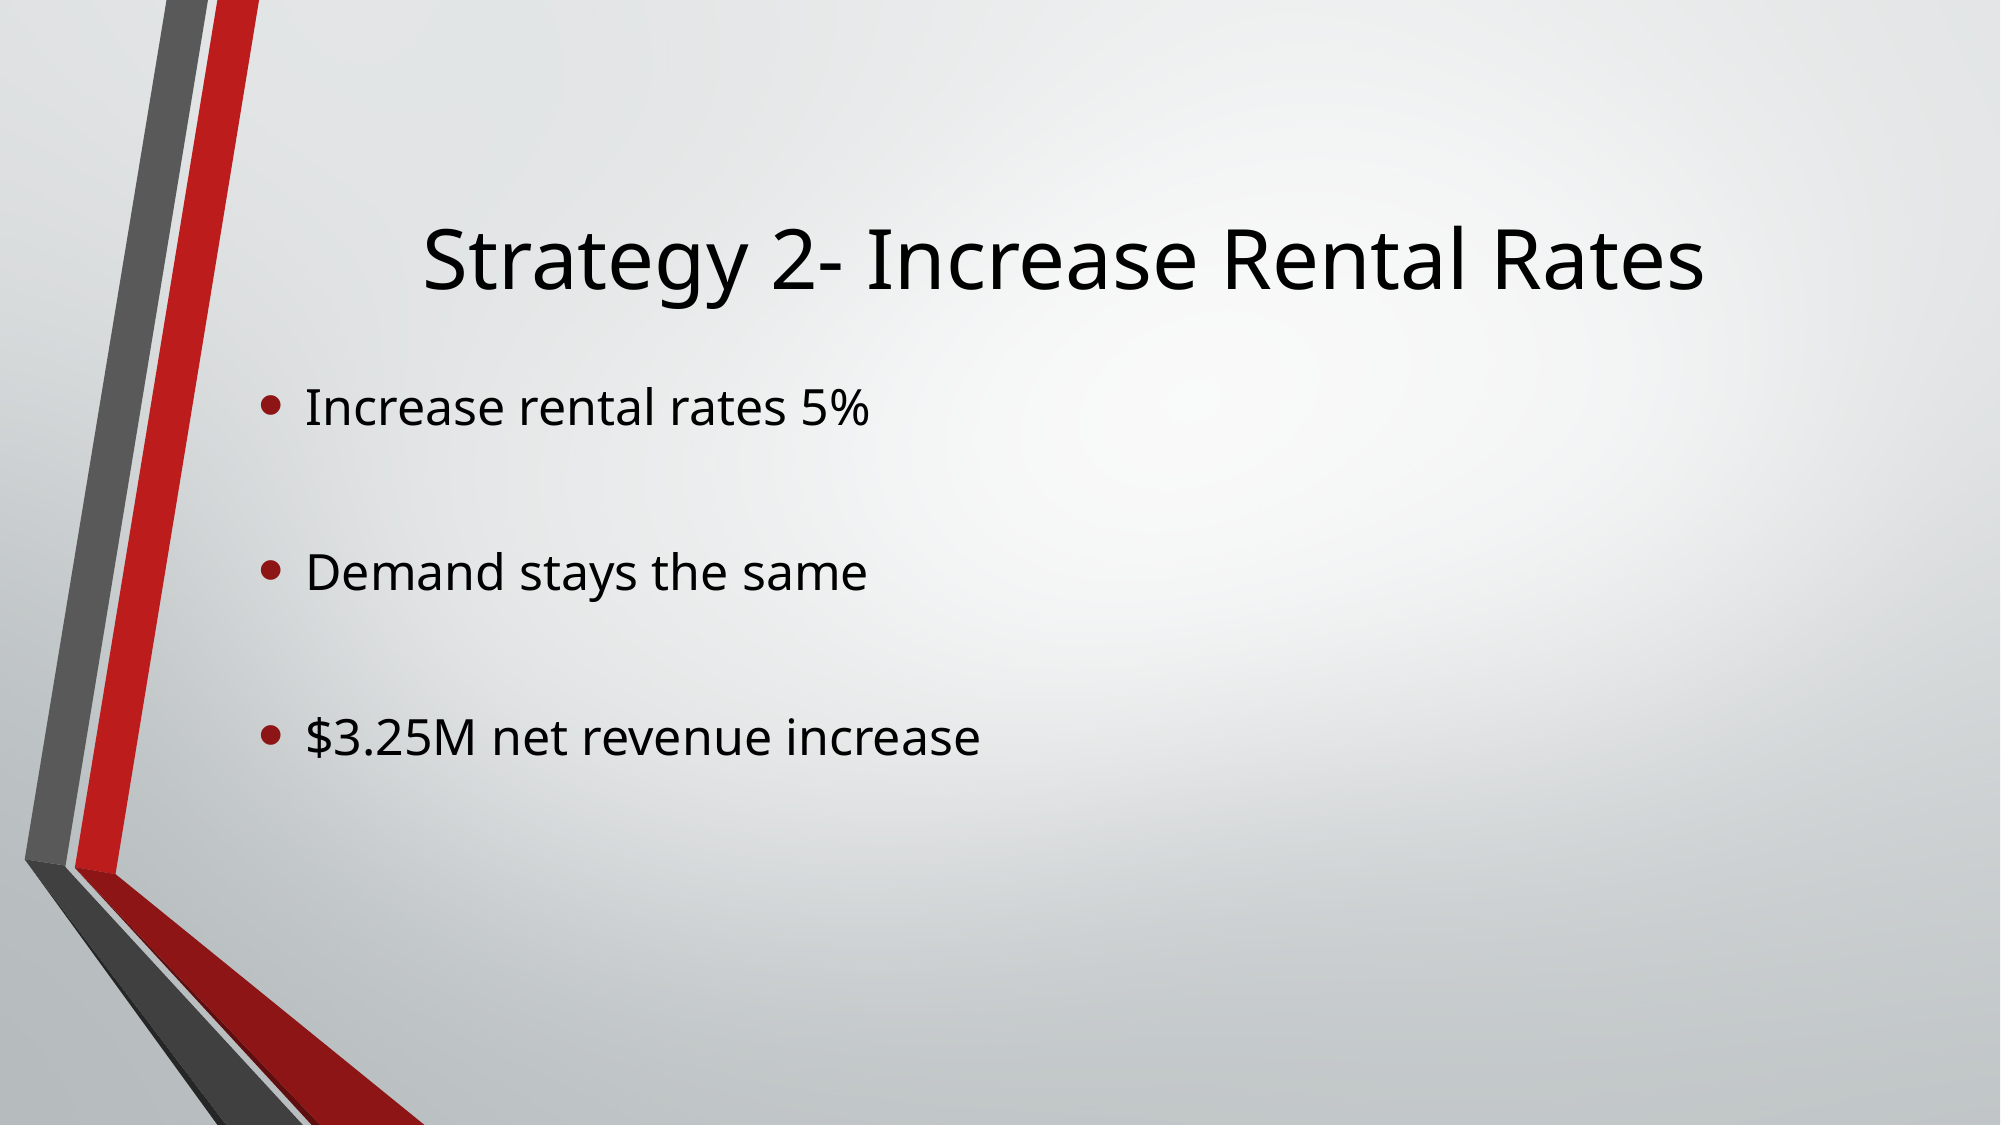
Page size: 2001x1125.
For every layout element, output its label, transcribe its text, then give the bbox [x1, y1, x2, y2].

list Increase rental rates 5% Demand stays the same $3.25M net revenue increase [243, 437, 1887, 950]
title Strategy 2- Increase Rental Rates [243, 112, 1887, 400]
